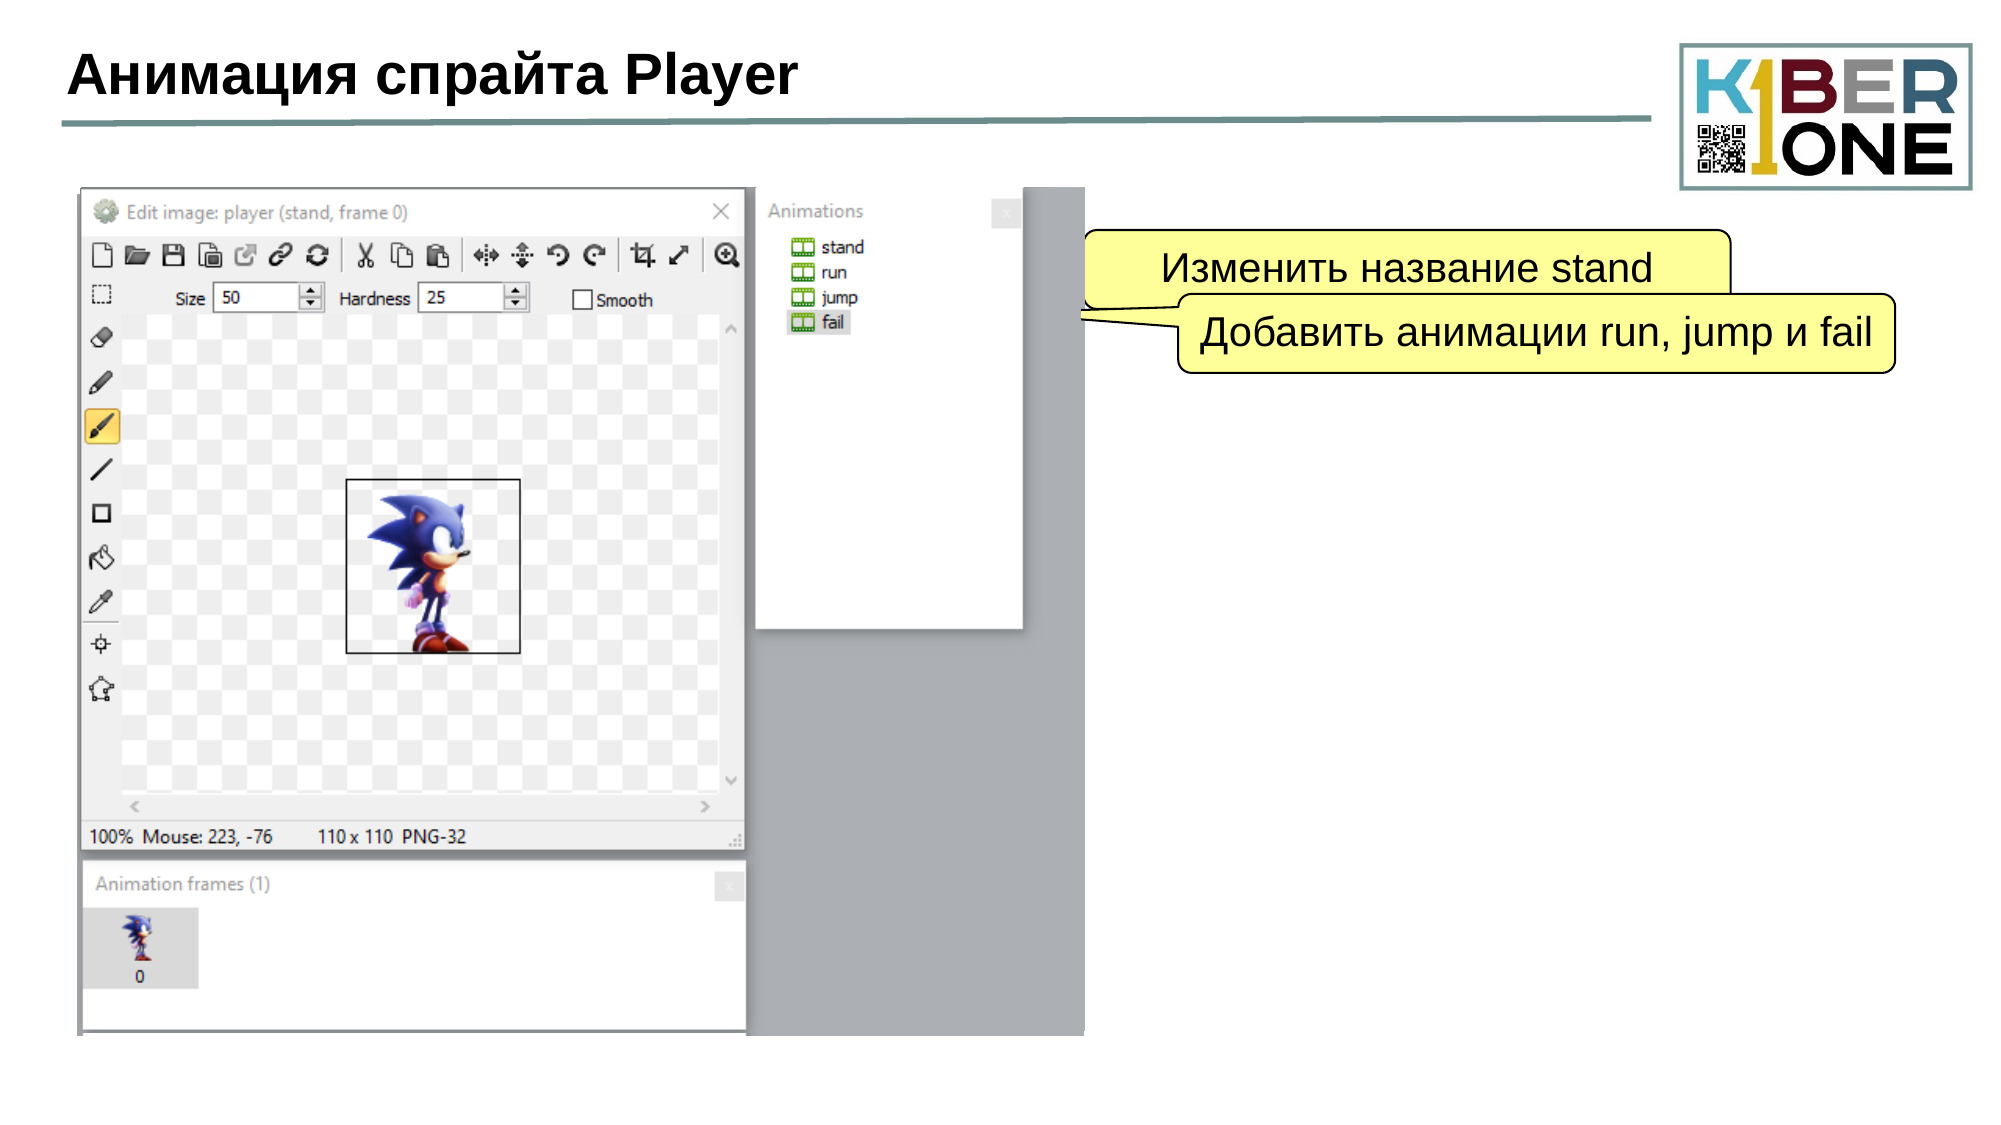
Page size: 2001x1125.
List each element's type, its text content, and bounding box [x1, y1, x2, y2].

text_box Изменить название stand [1085, 230, 1731, 309]
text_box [61, 39, 1977, 195]
text_box Анимация спрайта Player [51, 19, 2000, 131]
picture [77, 187, 1085, 1036]
text_box Добавить анимации run, jump и fail [1085, 293, 1896, 373]
